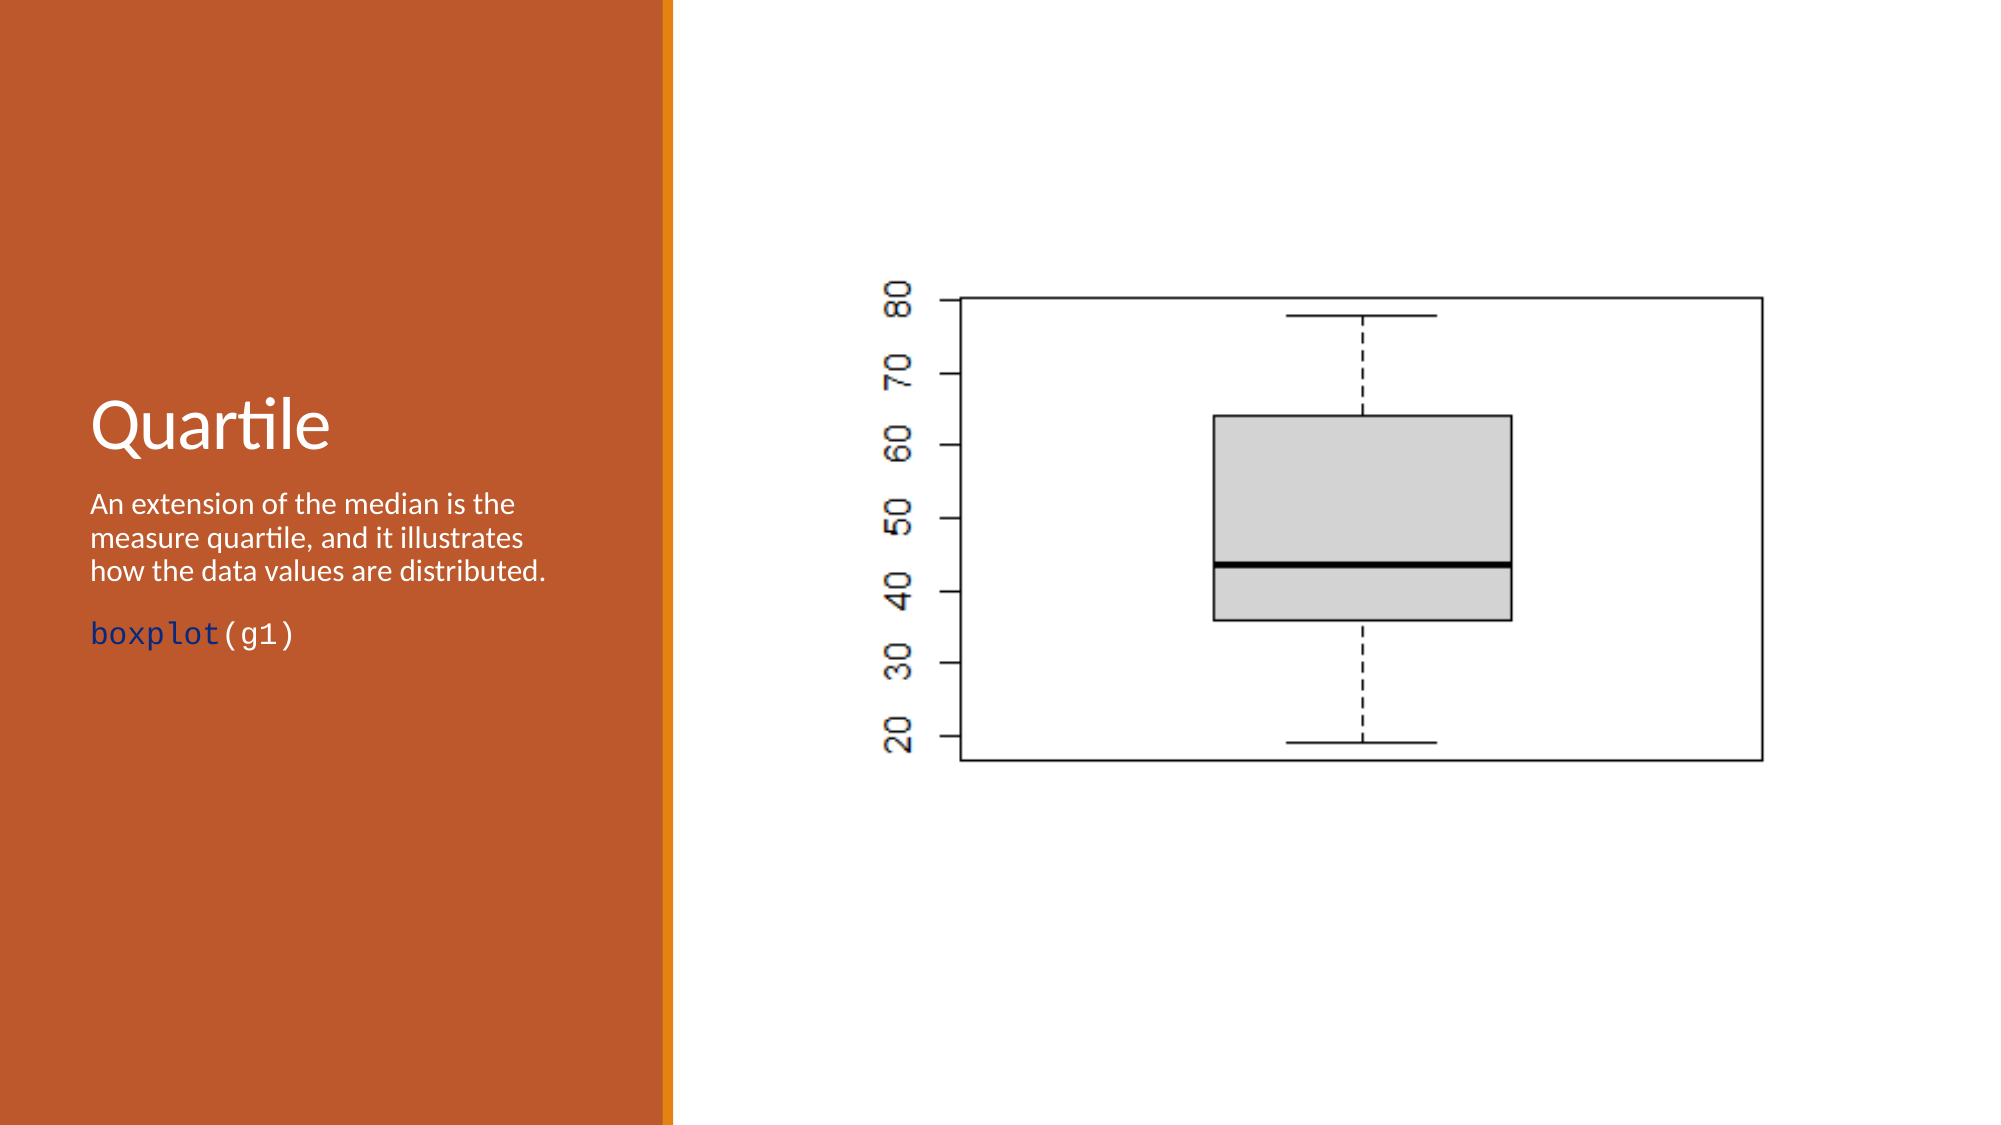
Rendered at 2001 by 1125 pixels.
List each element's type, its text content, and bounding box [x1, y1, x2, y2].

list An extension of the median is the measure quartile, and it illustrates how the data values are distributed. boxplot(g1) [75, 479, 600, 1035]
picture [786, 124, 1853, 978]
title Quartile [75, 97, 600, 473]
